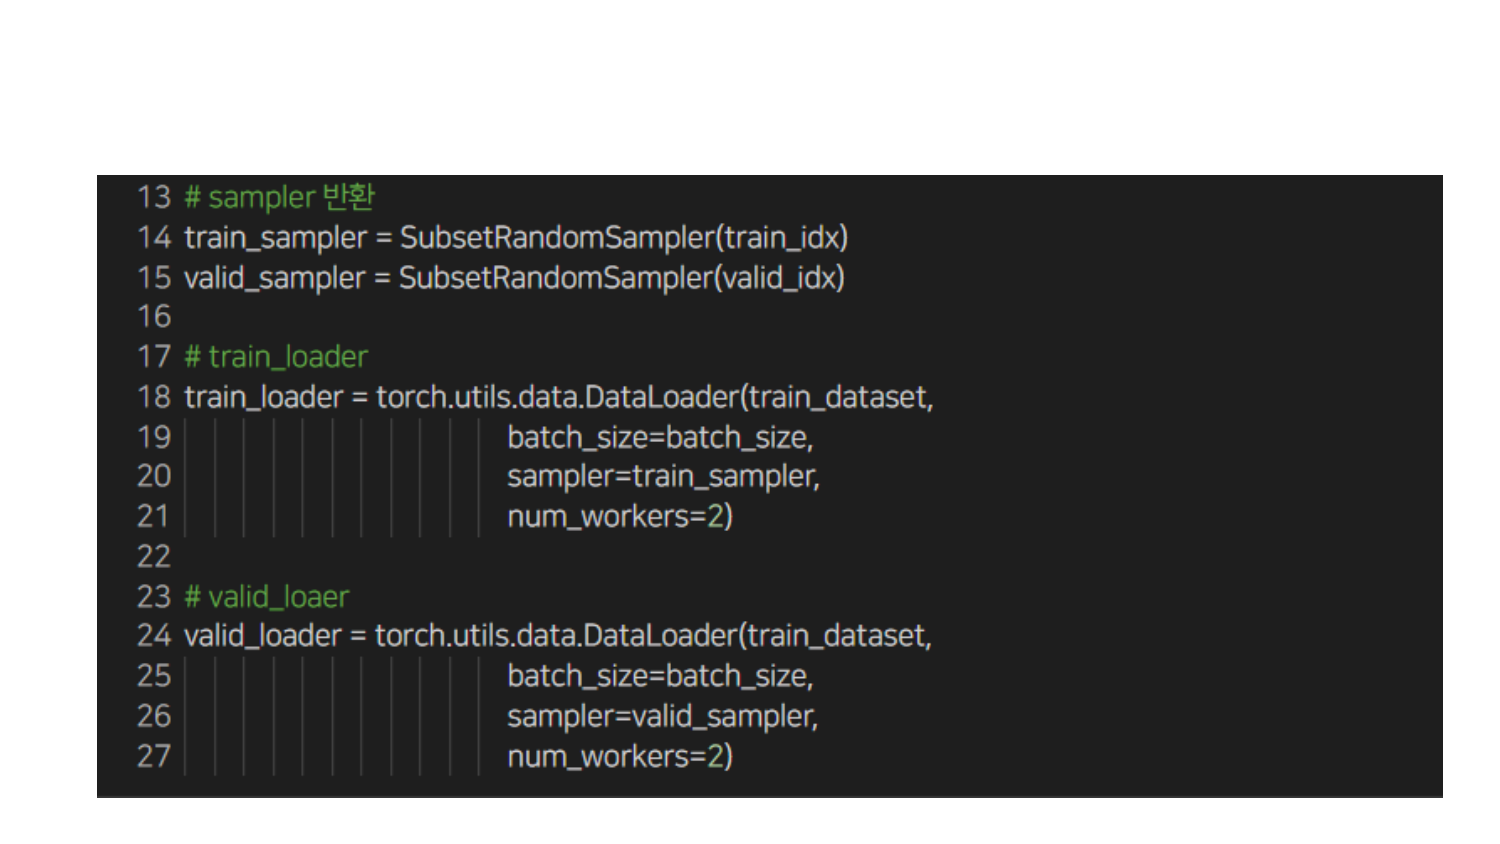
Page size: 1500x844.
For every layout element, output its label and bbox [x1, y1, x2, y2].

picture [97, 175, 1443, 798]
